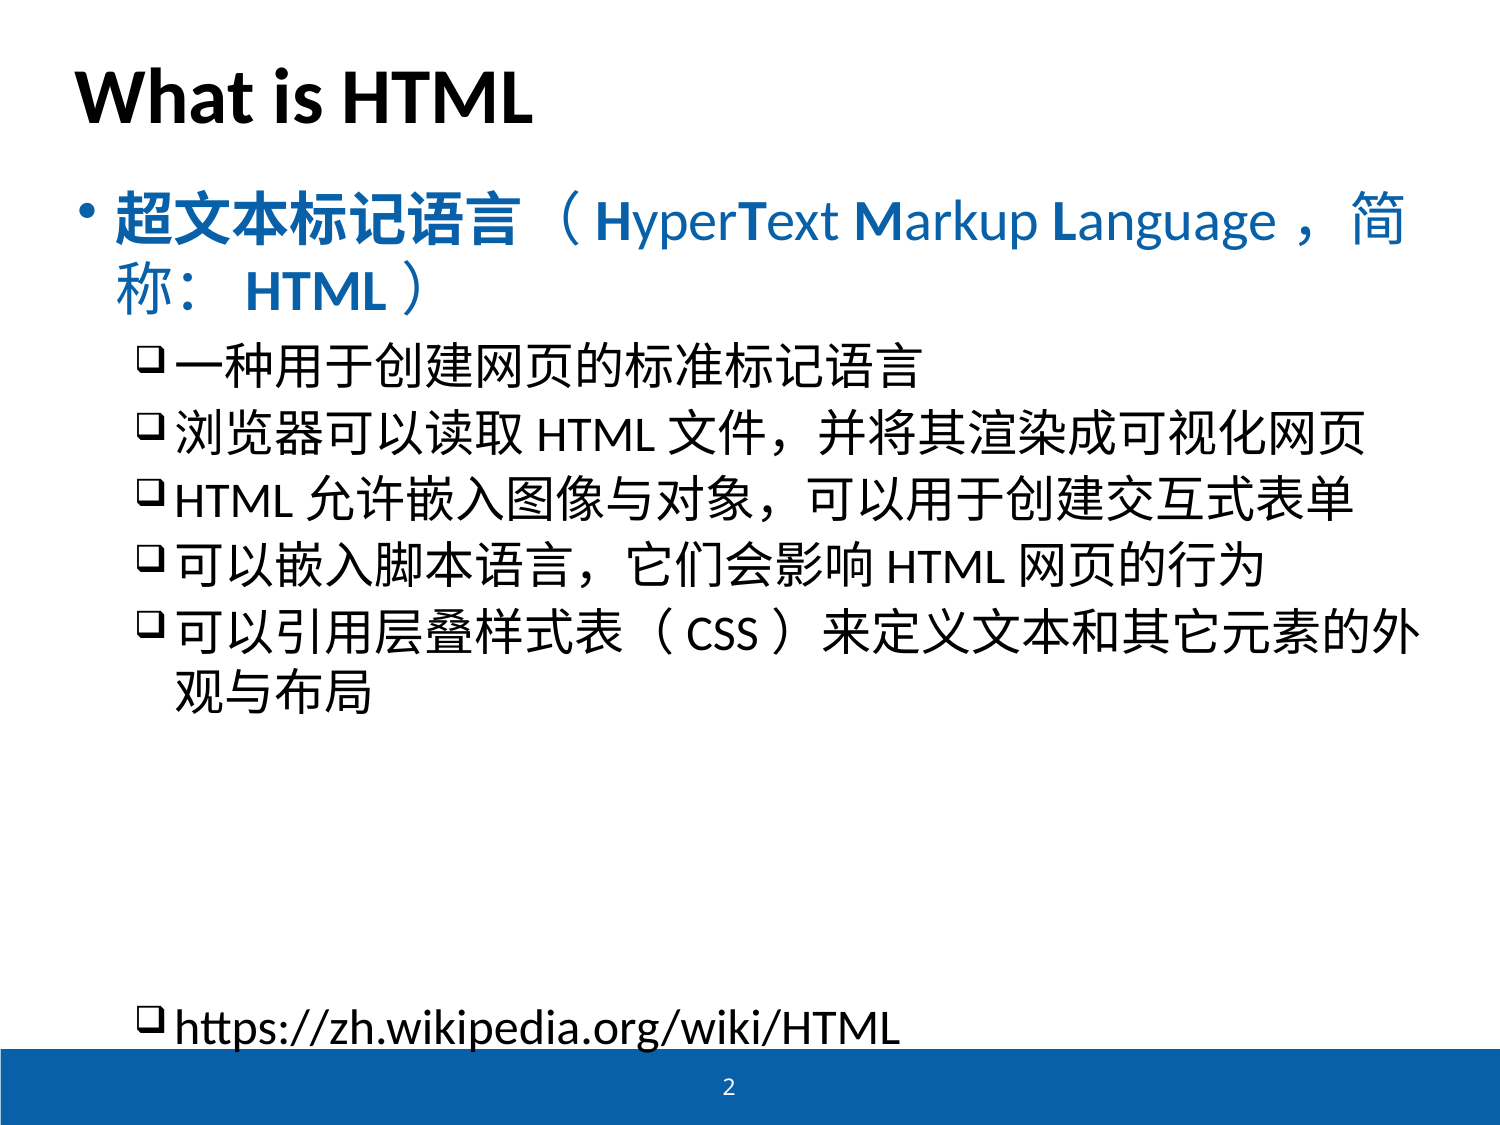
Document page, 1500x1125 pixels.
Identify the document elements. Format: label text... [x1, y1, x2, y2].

slide_number 2 [722, 1071, 792, 1106]
title What is HTML [74, 44, 1427, 168]
list 超文本标记语言（HyperText Markup Language，简称：HTML） 一种用于创建网页的标准标记语言 浏览器可以读取HTML文件，并将其渲染成可视化网页 HTML允许嵌入图像与对象，可以用于创建交互式表单 可以嵌入脚本语言，它们会影响HTML网页的行为 可以引用层叠样式表（CSS）来定义文本和其它元素的外观与布局 https://zh.wikipedia.org/wiki/HTML [77, 182, 1427, 1000]
